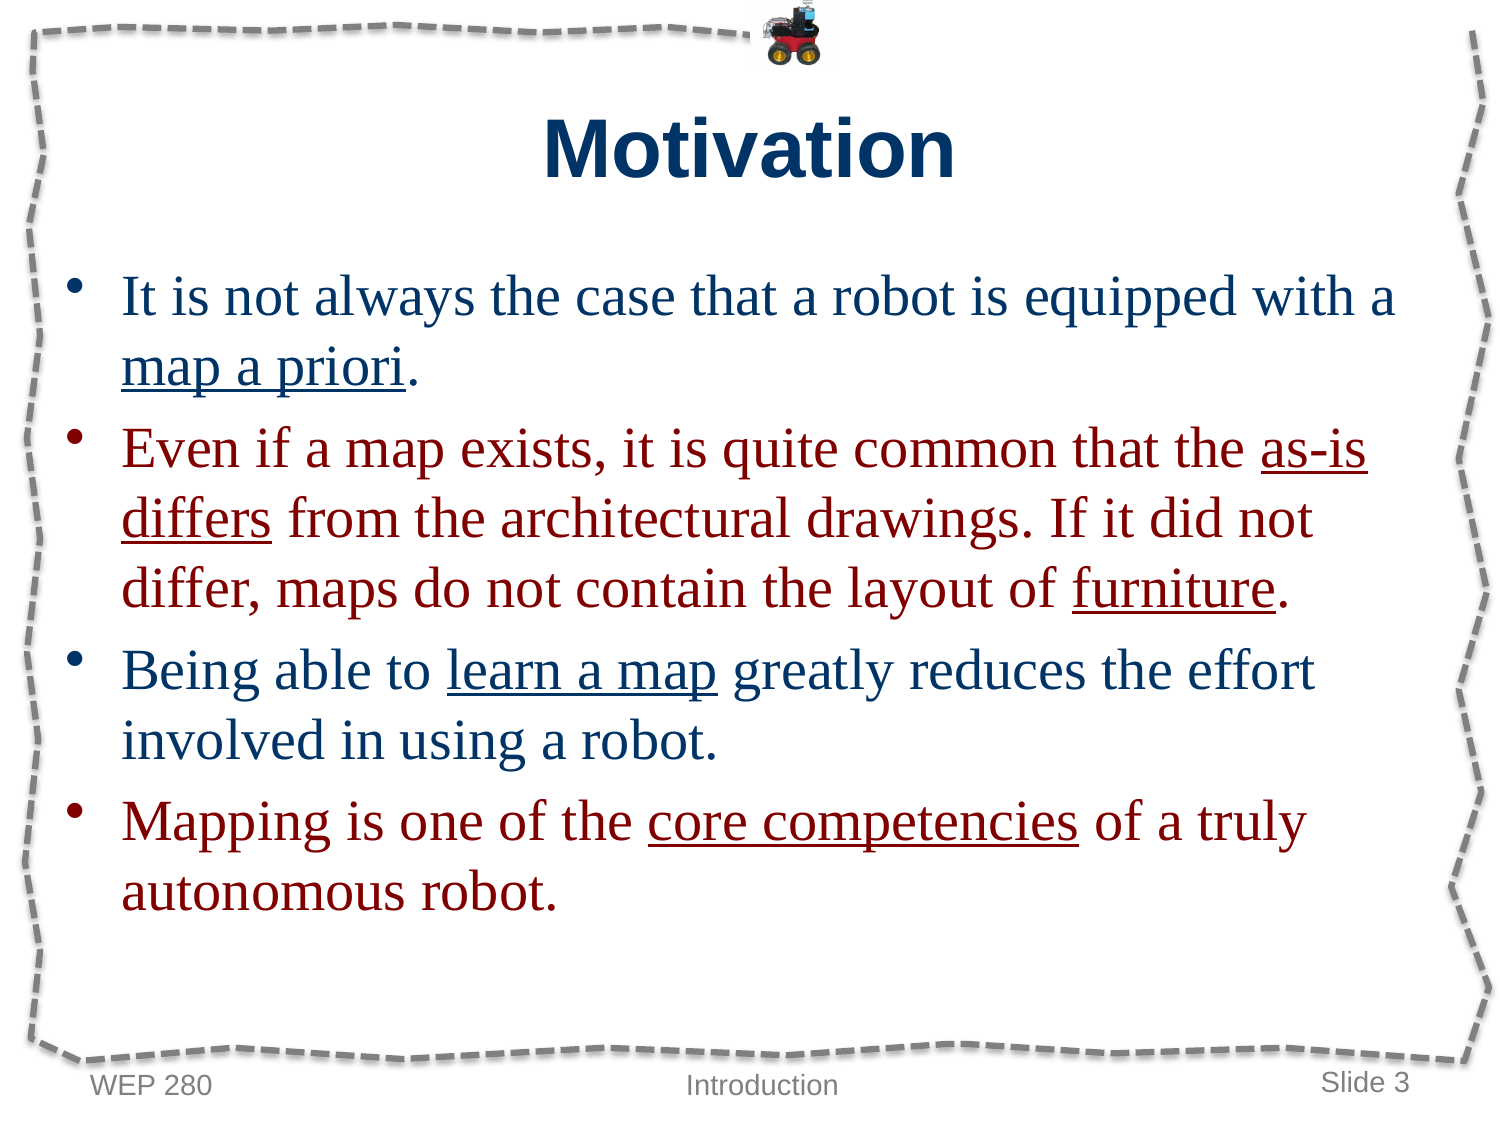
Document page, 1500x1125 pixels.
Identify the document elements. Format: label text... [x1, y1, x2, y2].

list It is not always the case that a robot is equipped with a map a priori. Even if a map exists, it is quite common that the as-is differs from the architectural drawings. If it did not differ, maps do not contain the layout of furniture. Being able to learn a map greatly reduces the effort involved in using a robot. Mapping is one of the core competencies of a truly autonomous robot. [50, 249, 1438, 1011]
slide_number Slide 3 [1074, 1058, 1426, 1103]
footer Introduction [512, 1058, 1013, 1103]
title Motivation [75, 50, 1425, 238]
picture [750, 0, 833, 50]
slide_number WEP 280 [75, 1058, 425, 1103]
